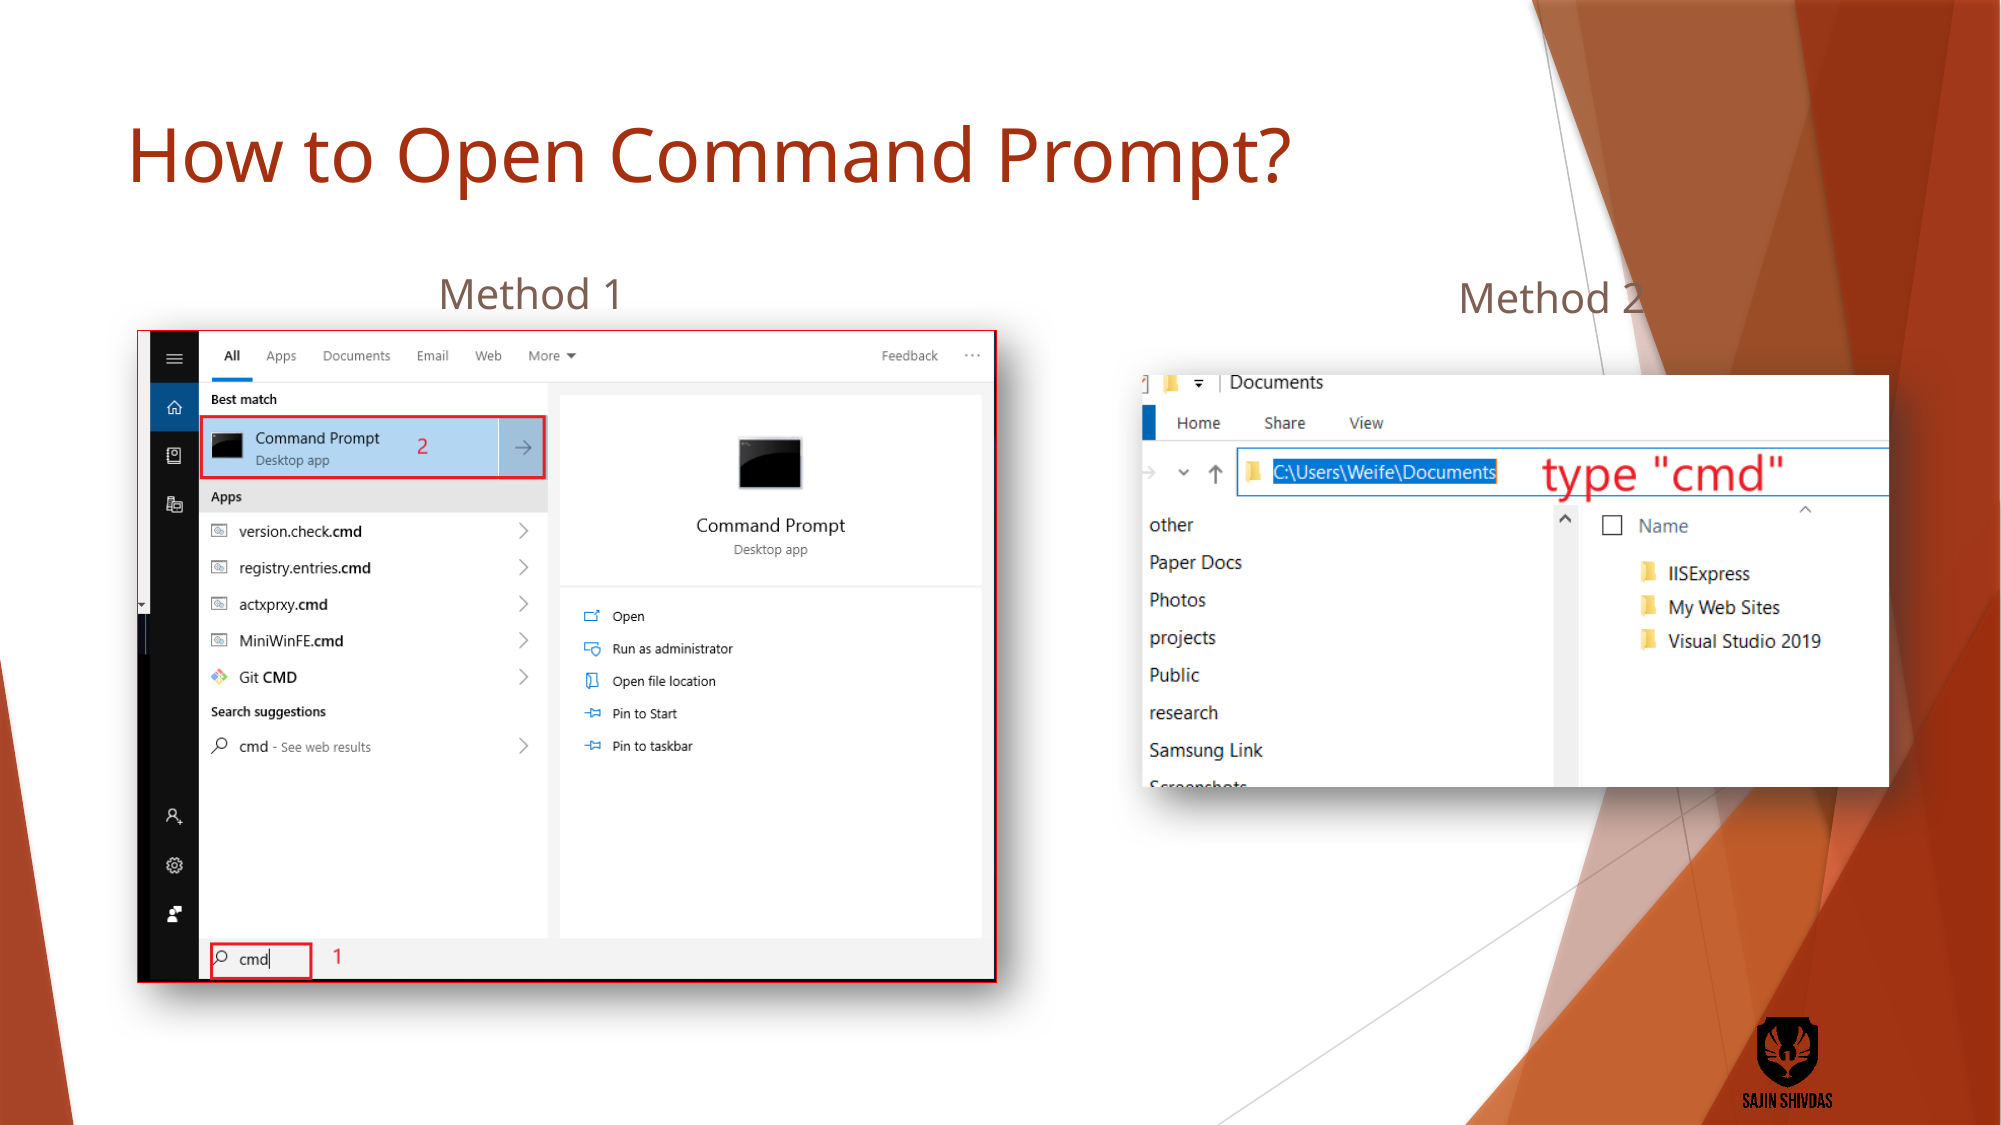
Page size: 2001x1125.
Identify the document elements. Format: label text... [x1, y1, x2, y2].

title How to Open Command Prompt? [111, 99, 1522, 317]
text_box Method 2 [1443, 264, 1661, 330]
picture [136, 329, 997, 983]
picture [1732, 1007, 1845, 1120]
text_box Method 1 [423, 260, 641, 326]
picture [1141, 374, 1890, 787]
